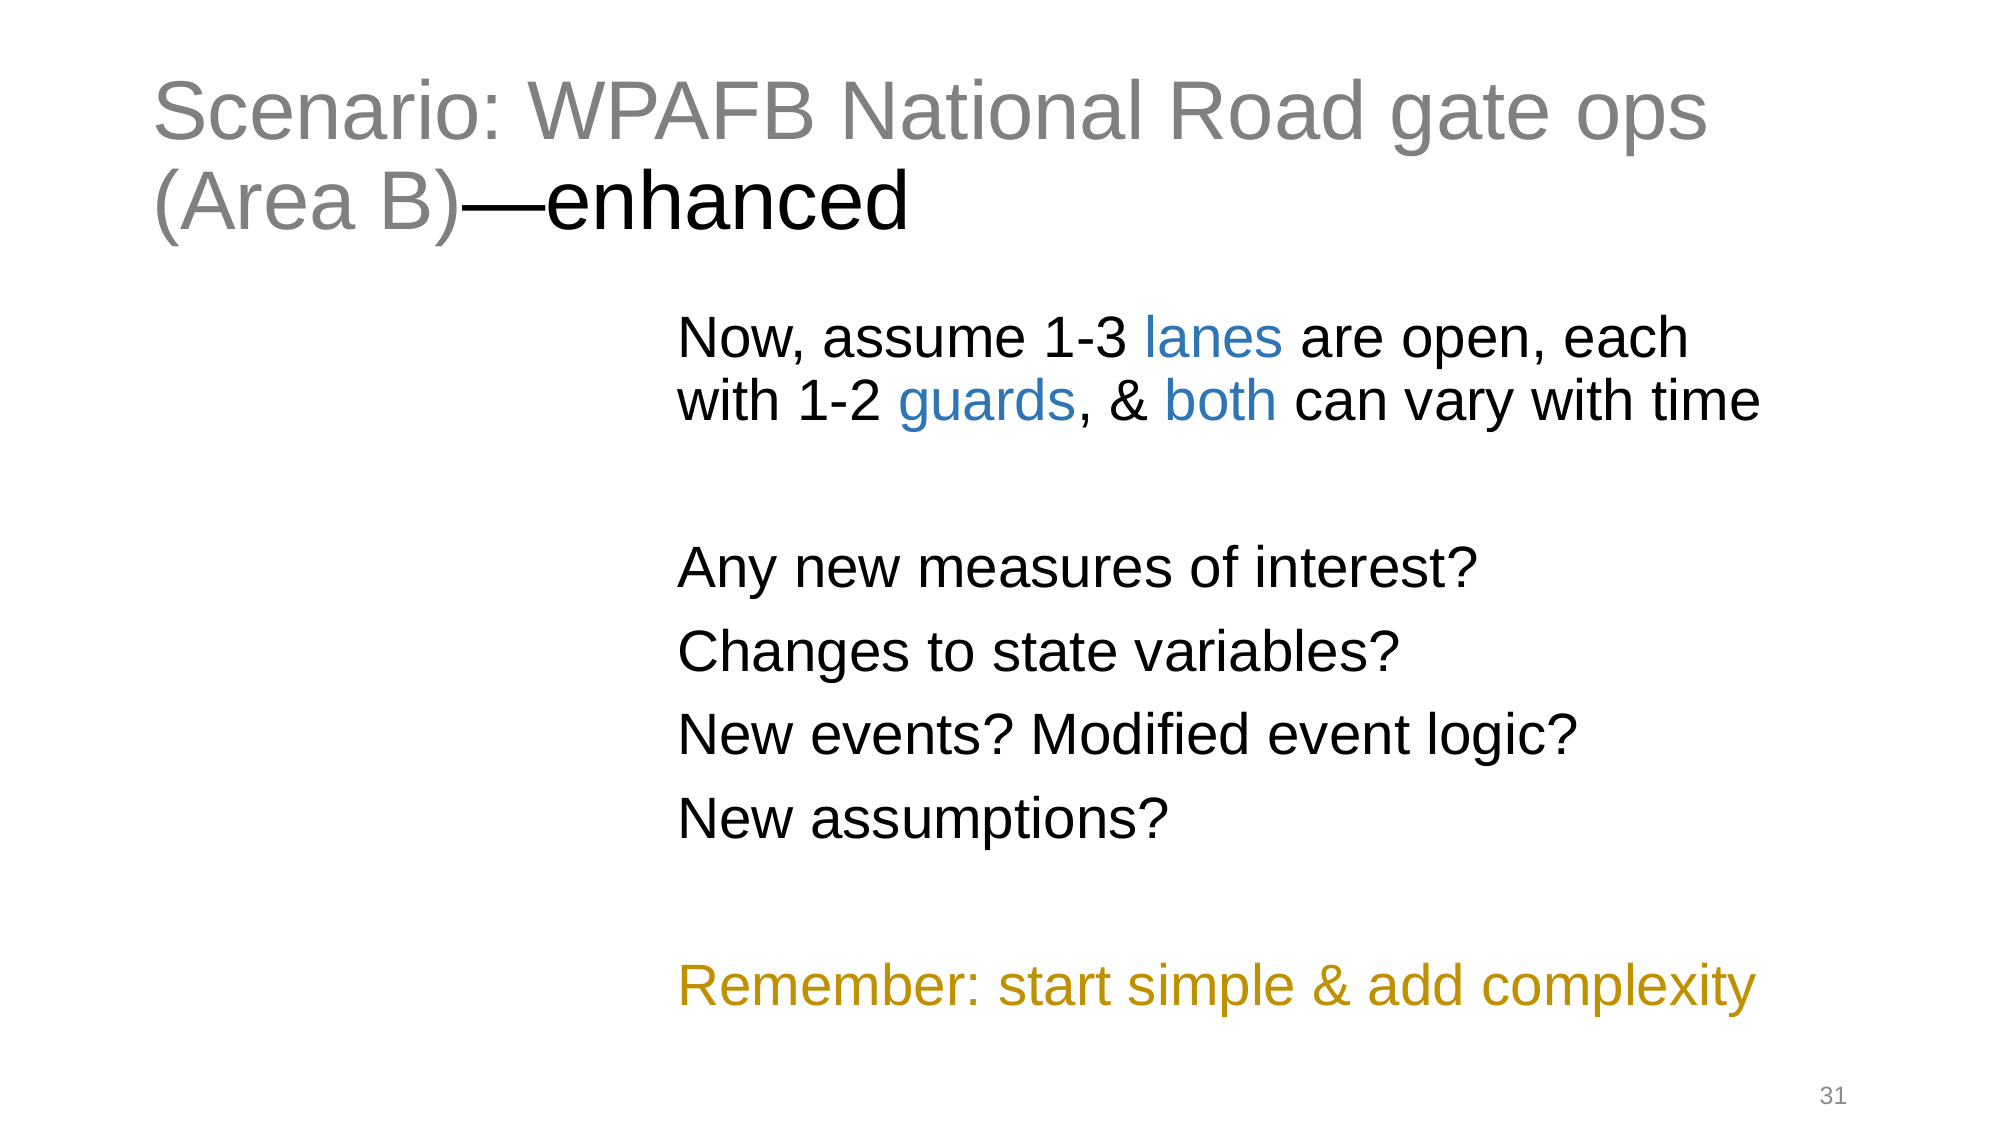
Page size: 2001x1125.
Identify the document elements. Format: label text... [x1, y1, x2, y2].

title Scenario: WPAFB National Road gate ops (Area B)—enhanced [137, 59, 1863, 278]
list Now, assume 1-3 lanes are open, each with 1-2 guards, & both can vary with time Any new measures of interest? Changes to state variables? New events? Modified event logic? New assumptions? Remember: start simple & add complexity [662, 299, 1863, 1046]
slide_number 31 [1412, 1064, 1863, 1125]
